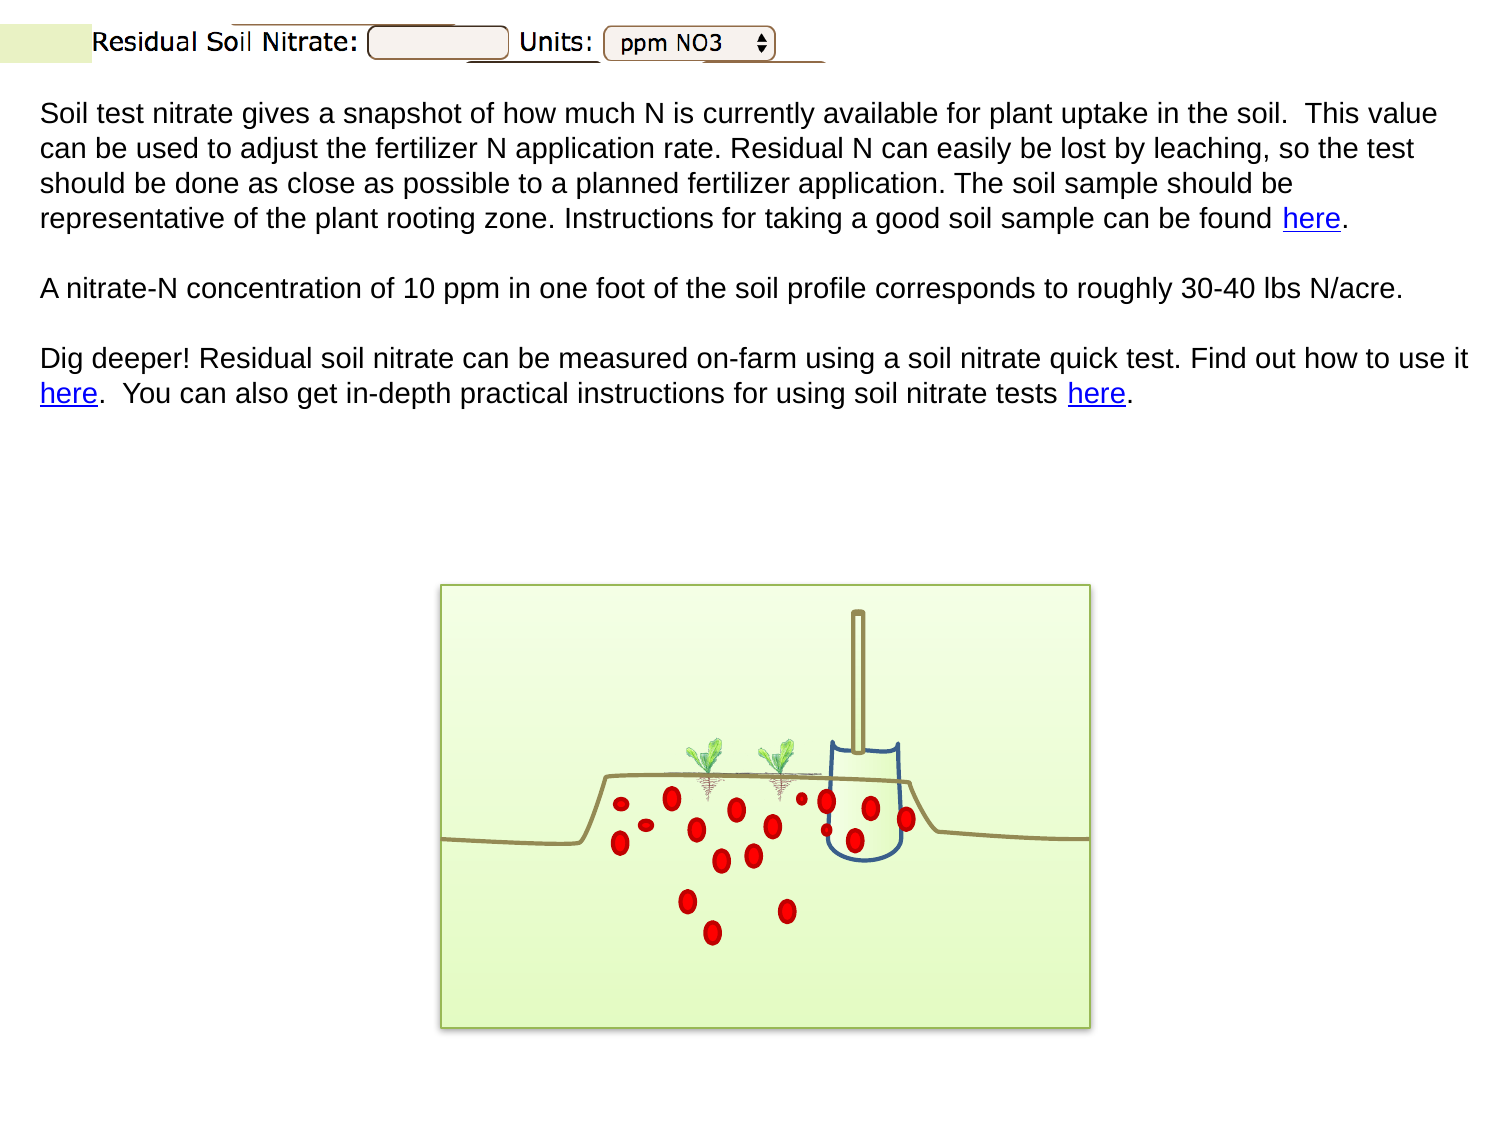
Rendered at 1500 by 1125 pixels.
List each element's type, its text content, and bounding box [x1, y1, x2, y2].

text_box [828, 739, 902, 779]
text_box [826, 840, 904, 863]
text_box [777, 898, 797, 925]
picture [664, 736, 823, 803]
text_box [744, 843, 764, 869]
text_box Soil test nitrate gives a snapshot of how much N is currently available for plant uptake in the soil. This value can be used to adjust the fertilizer N application rate. Residual N can easily be lost by leaching, so the test should be done as close as possible to a planned fertilizer application. The soil sample should be representative of the plant rooting zone. Instructions for taking a good soil sample can be found here. A nitrate-N concentration of 10 ppm in one foot of the soil profile corresponds to roughly 30-40 lbs N/acre. Dig deeper! Residual soil nitrate can be measured on-farm using a soil nitrate quick test. Find out how to use it here. You can also get in-depth practical instructions for using soil nitrate tests here. [24, 87, 1488, 452]
text_box [440, 772, 1090, 846]
text_box [712, 848, 732, 874]
picture [0, 24, 1500, 64]
text_box [845, 840, 865, 854]
text_box [440, 584, 1091, 1029]
text_box [678, 889, 698, 915]
text_box [703, 920, 722, 946]
text_box [851, 609, 866, 756]
text_box [610, 840, 630, 856]
